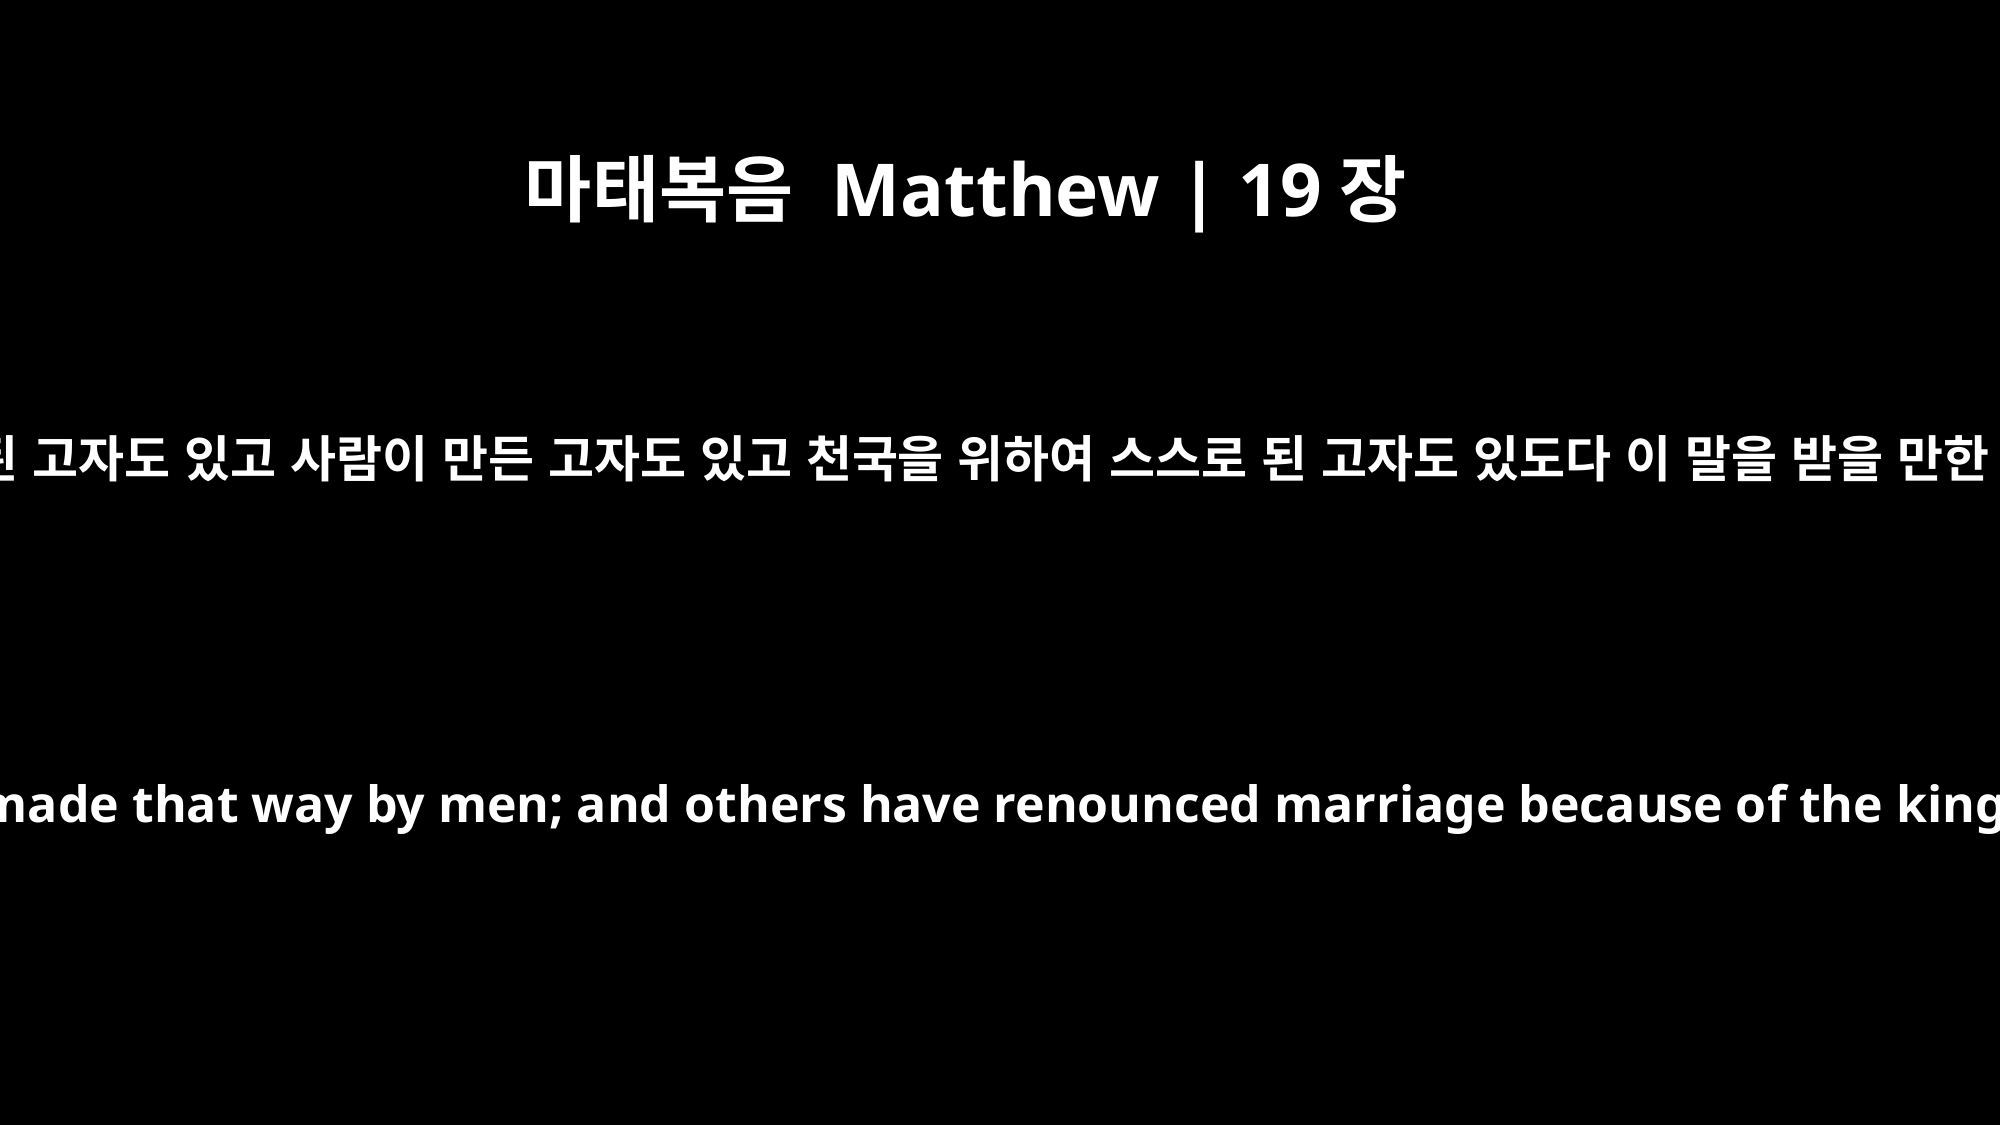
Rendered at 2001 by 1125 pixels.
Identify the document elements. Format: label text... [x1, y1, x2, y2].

text_box 12 어머니의 태로부터 된 고자도 있고 사람이 만든 고자도 있고 천국을 위하여 스스로 된 고자도 있도다 이 말을 받을 만한 자는 받을지어다 [0, 359, 2000, 495]
text_box For some are eunuchs because they were born that way; others were made that way by men; and others have renounced marriage because of the kingdom of heaven. The one who can accept this should accept it." [0, 764, 2000, 840]
text_box 마태복음 Matthew | 19장 [510, 136, 1422, 239]
